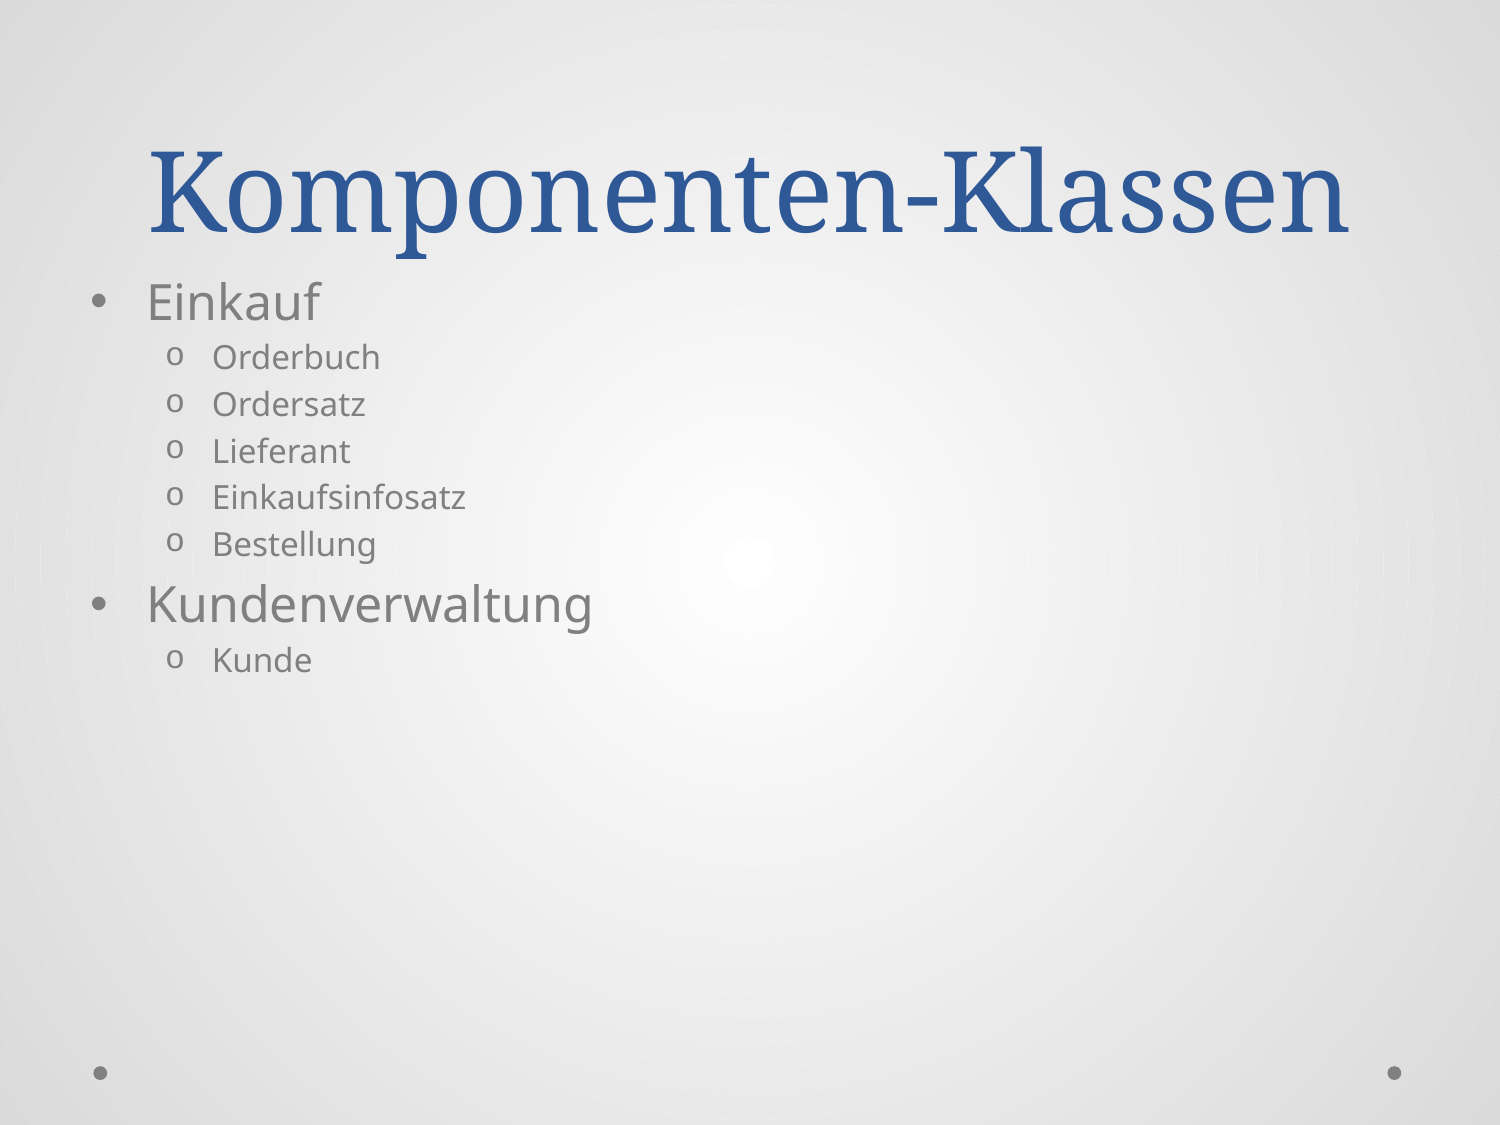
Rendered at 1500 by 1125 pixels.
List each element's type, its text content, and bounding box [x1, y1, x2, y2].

title Komponenten-Klassen [75, 0, 1425, 262]
list Einkauf Orderbuch Ordersatz Lieferant Einkaufsinfosatz Bestellung Kundenverwaltung Kunde [75, 262, 1425, 1005]
